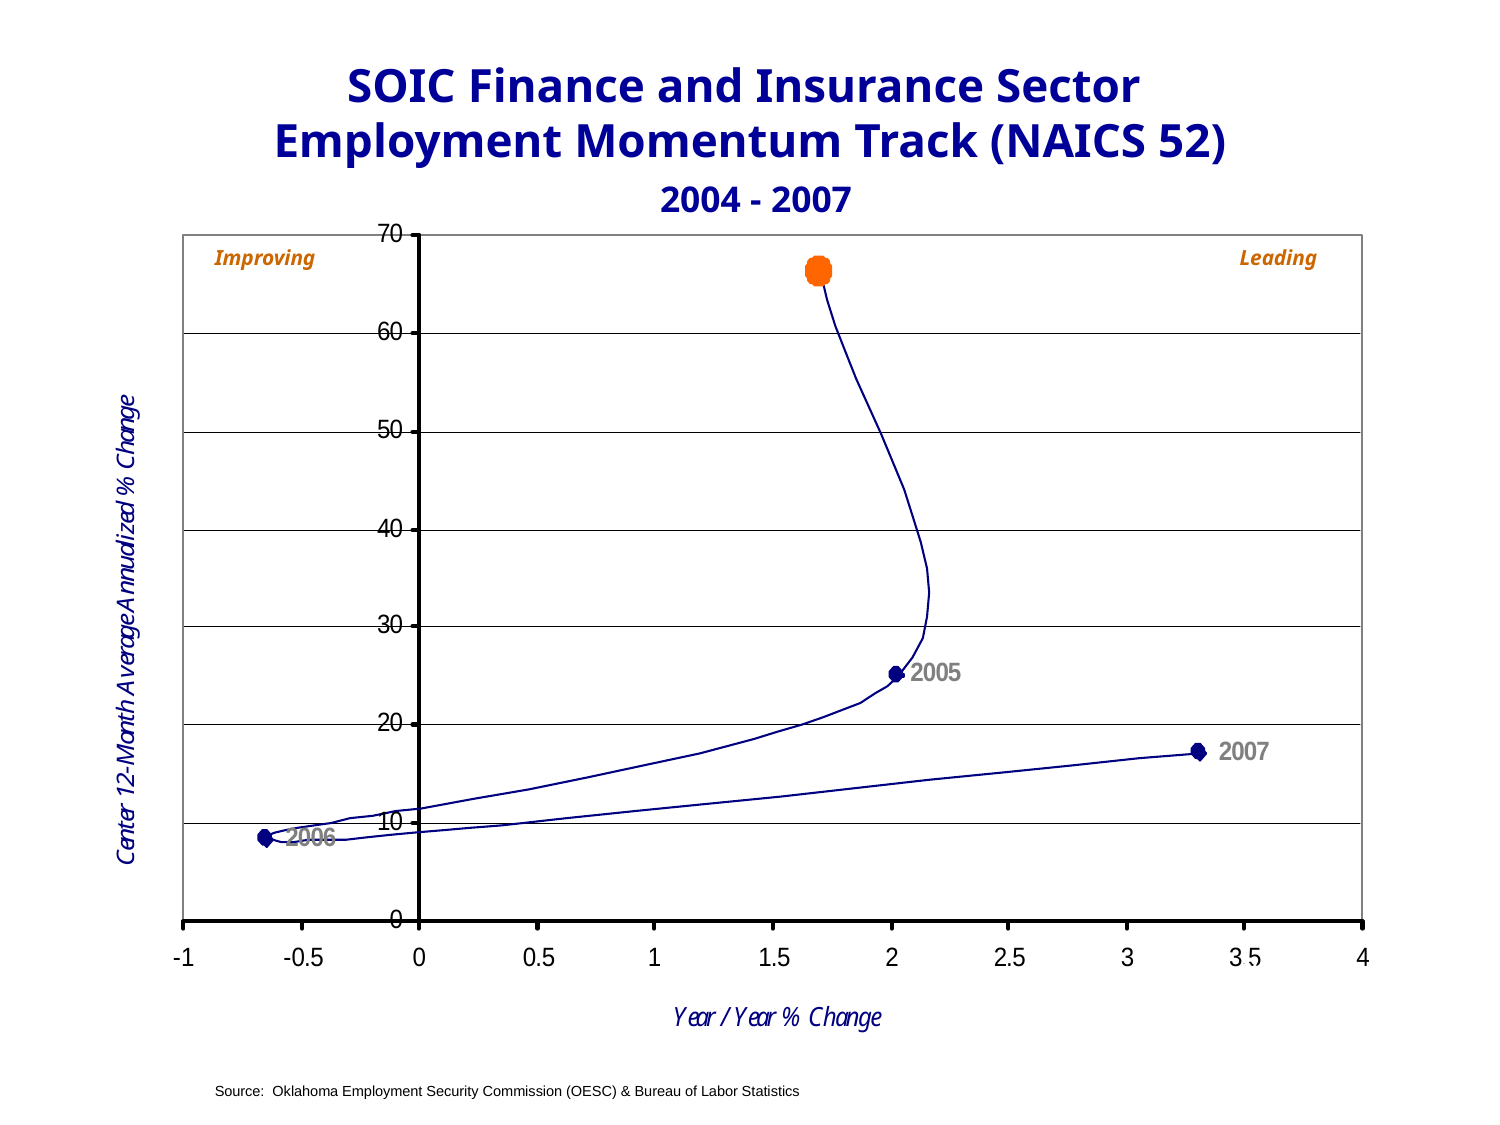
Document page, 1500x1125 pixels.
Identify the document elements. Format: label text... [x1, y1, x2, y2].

title SOIC Finance and Insurance Sector Employment Momentum Track (NAICS 52) 2004 - 2007 [74, 44, 1426, 233]
text_box Source: Oklahoma Employment Security Commission (OESC) & Bureau of Labor Statistics [200, 1084, 1000, 1125]
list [80, 174, 1417, 1076]
